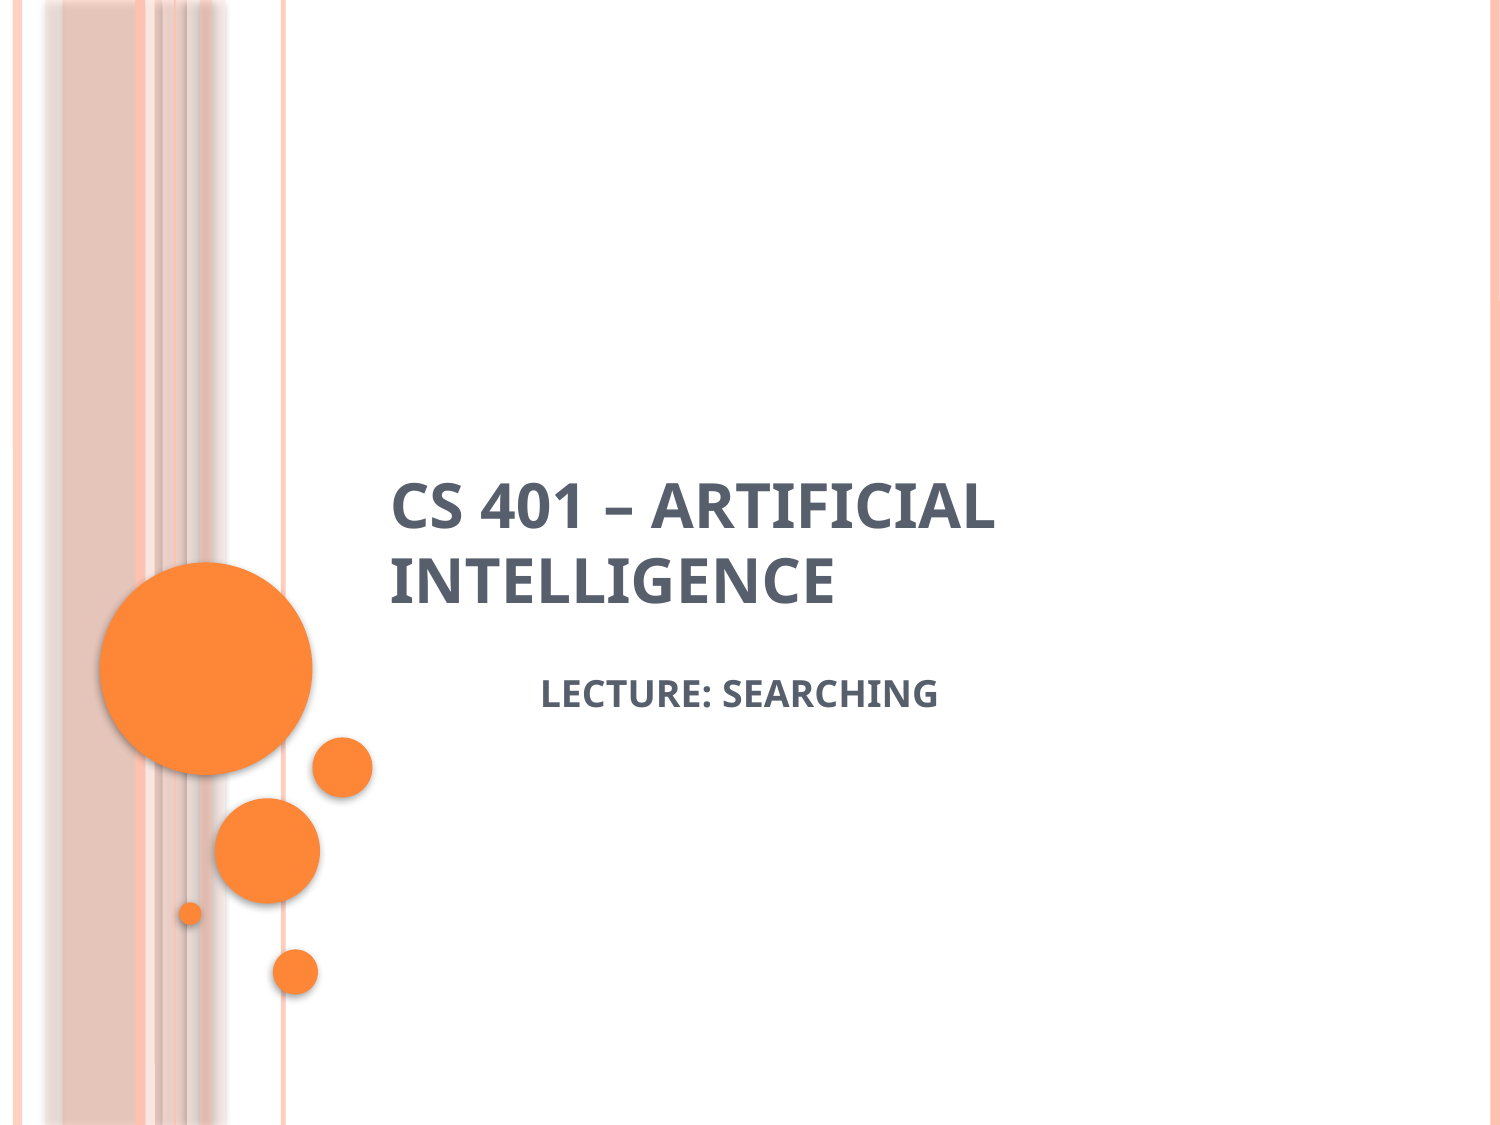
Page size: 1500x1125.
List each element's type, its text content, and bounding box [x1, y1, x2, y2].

subtitle LECTURE: SEARCHING [375, 662, 1388, 888]
title CS 401 – ARTIFICIAL INTELLIGENCE [375, 312, 1388, 624]
